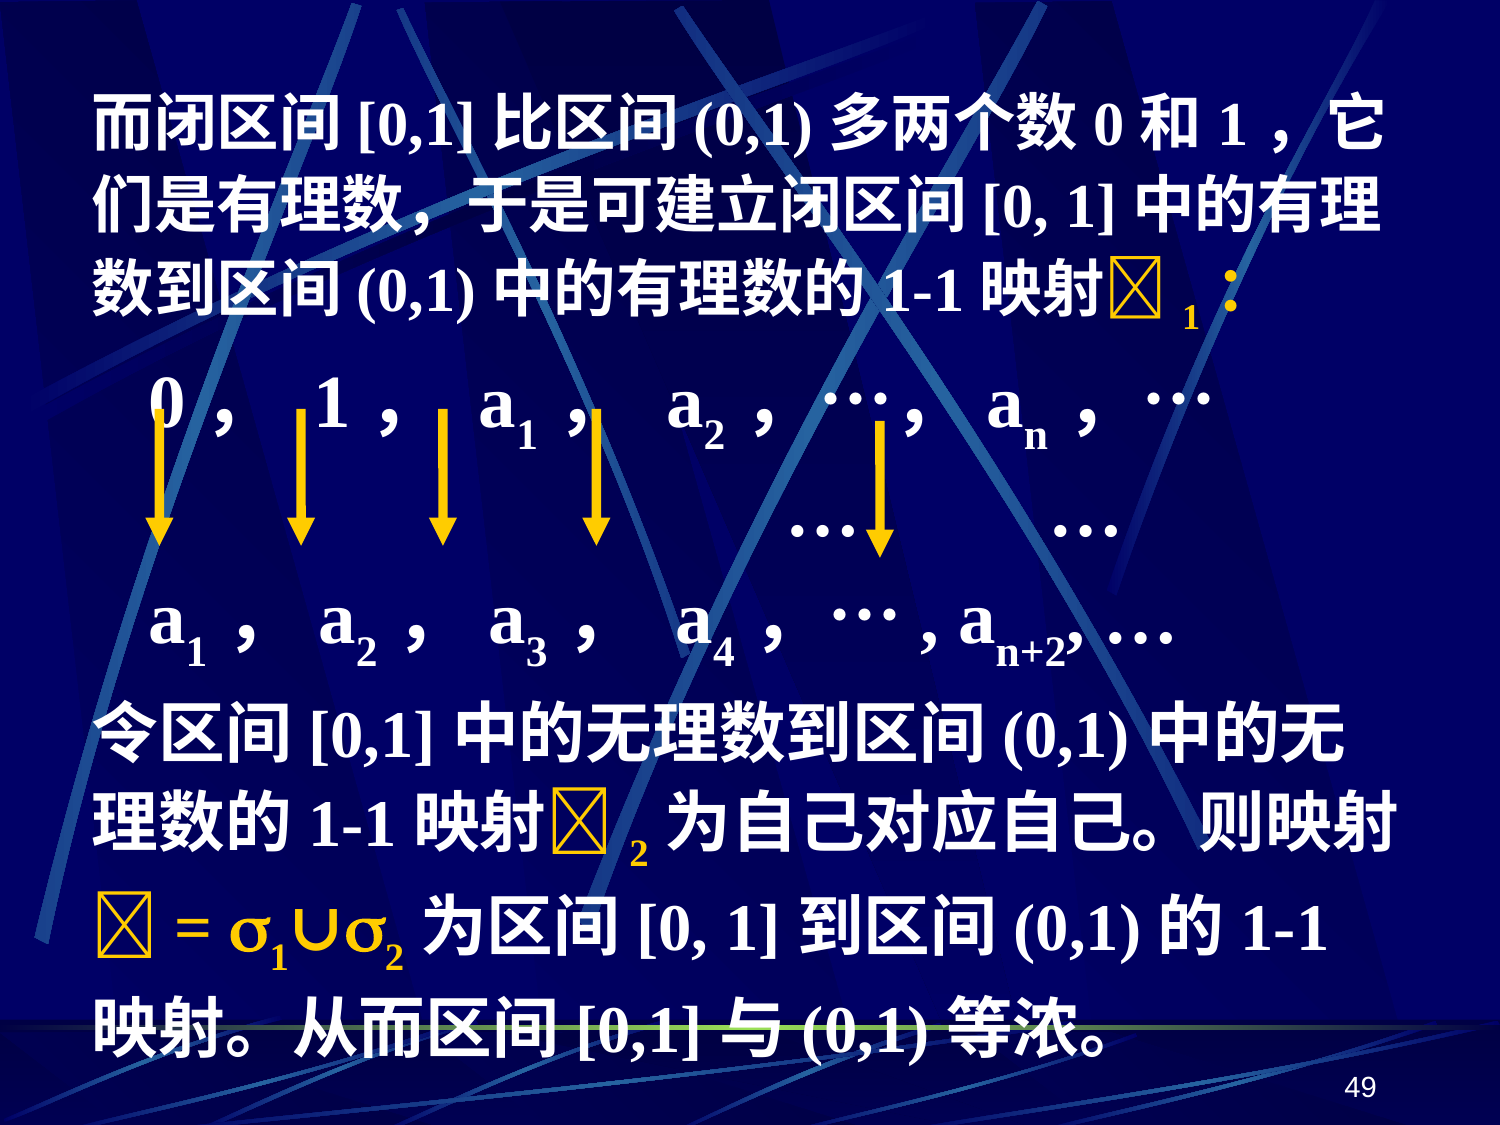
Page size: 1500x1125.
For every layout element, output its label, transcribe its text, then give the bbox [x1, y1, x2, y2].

slide_number 49 [1079, 1035, 1393, 1111]
text_box [294, 408, 308, 546]
text_box [873, 420, 887, 558]
text_box [590, 408, 603, 546]
text_box [153, 408, 166, 546]
text_box [436, 408, 450, 546]
list 而闭区间[0,1]比区间(0,1)多两个数0和1，它们是有理数，于是可建立闭区间[0, 1]中的有理数到区间(0,1)中的有理数的1-1映射1： 0， 1， a1， a2，…，an，… … … a1，a2，a3， a4，…, an+2, … 令区间[0,1]中的无理数到区间(0,1)中的无理数的1-1映射2为自己对应自己。则映射= 1∪2为区间[0, 1]到区间(0,1)的1-1映射。从而区间[0,1]与(0,1)等浓。 [76, 67, 1424, 1118]
